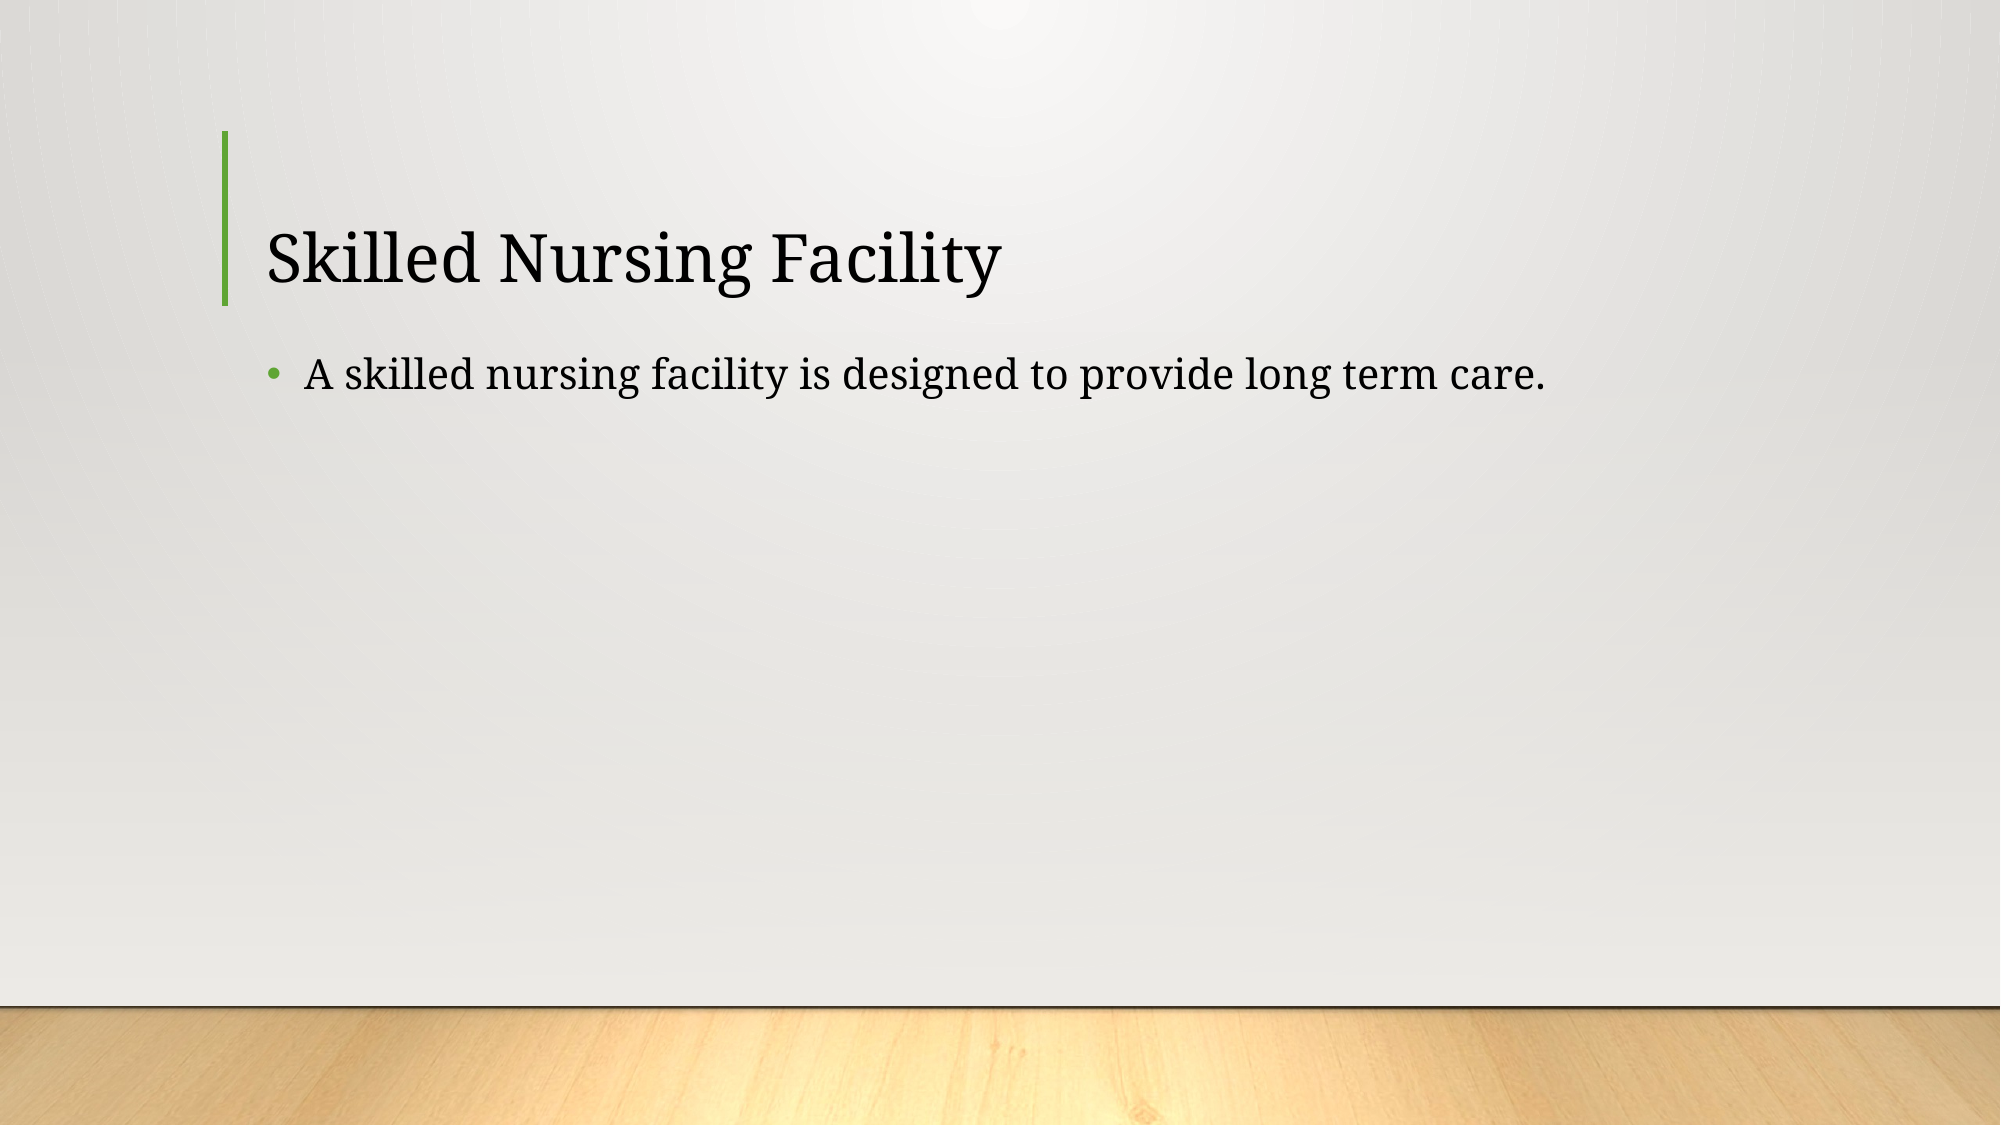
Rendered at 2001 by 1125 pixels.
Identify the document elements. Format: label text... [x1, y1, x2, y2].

title Skilled Nursing Facility [251, 131, 1814, 305]
picture [0, 1006, 2000, 1125]
list A skilled nursing facility is designed to provide long term care. [251, 330, 1814, 897]
